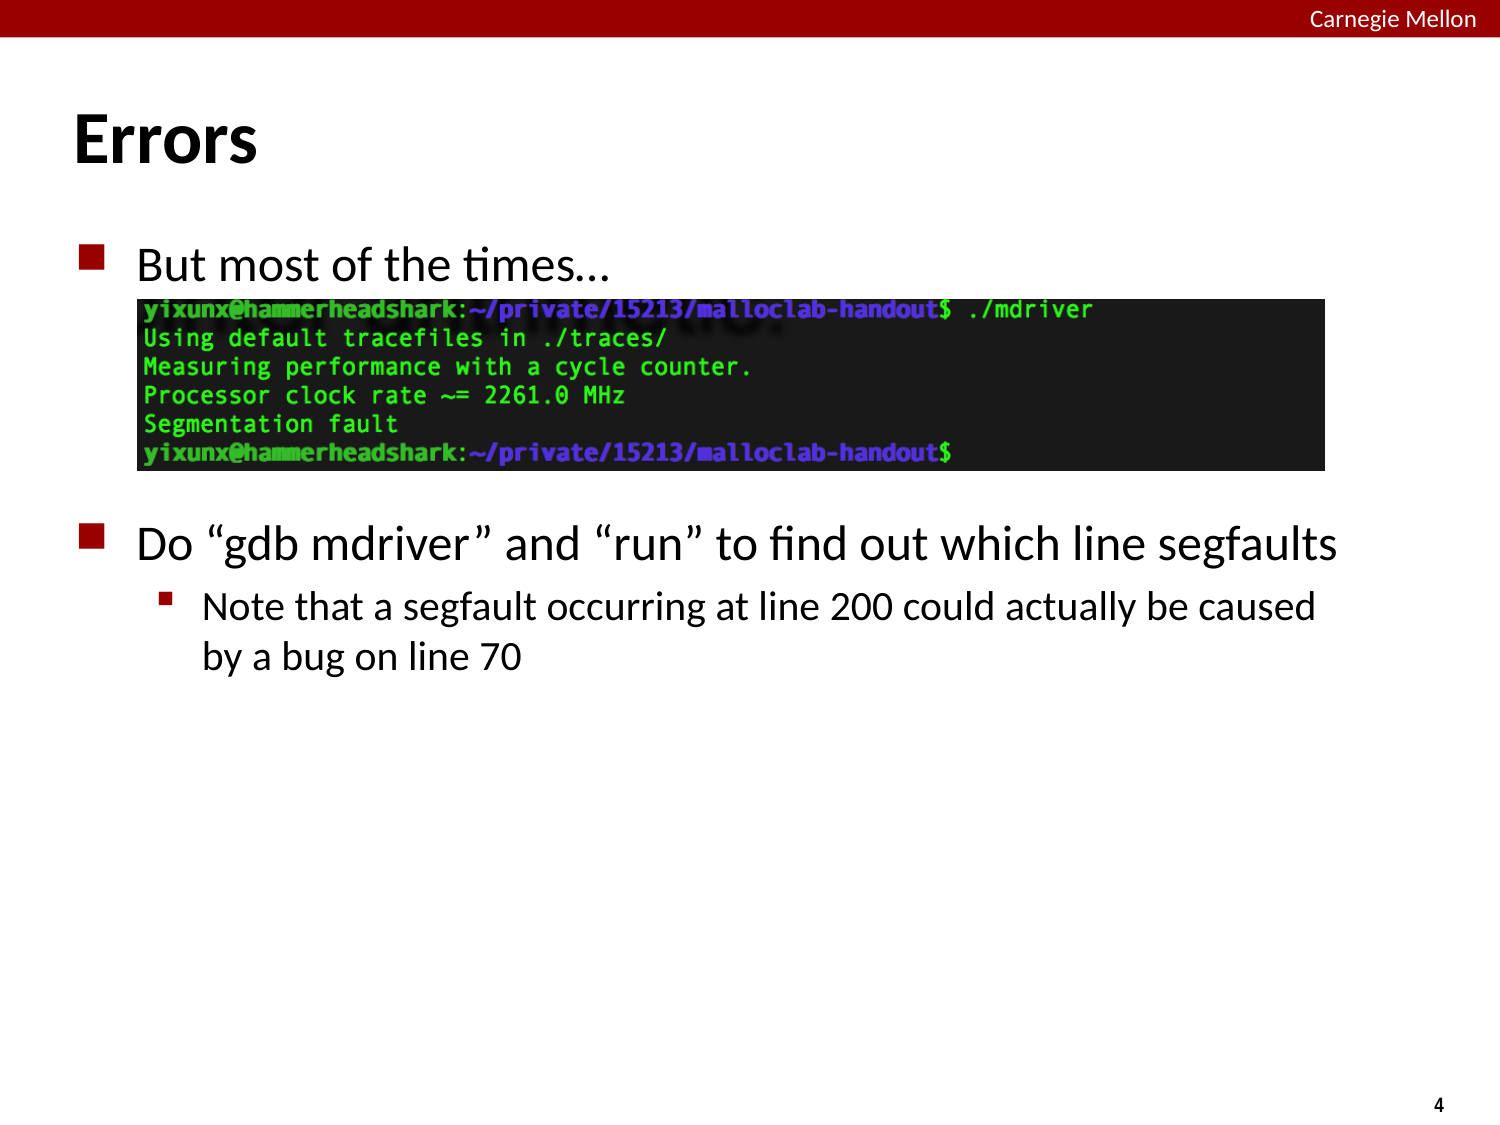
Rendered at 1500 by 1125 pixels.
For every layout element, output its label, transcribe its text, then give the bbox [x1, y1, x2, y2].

list But most of the times… Do “gdb mdriver” and “run” to find out which line segfaults Note that a segfault occurring at line 200 could actually be caused by a bug on line 70 [64, 223, 1361, 1040]
title Errors [58, 71, 1305, 197]
picture [137, 299, 1326, 471]
